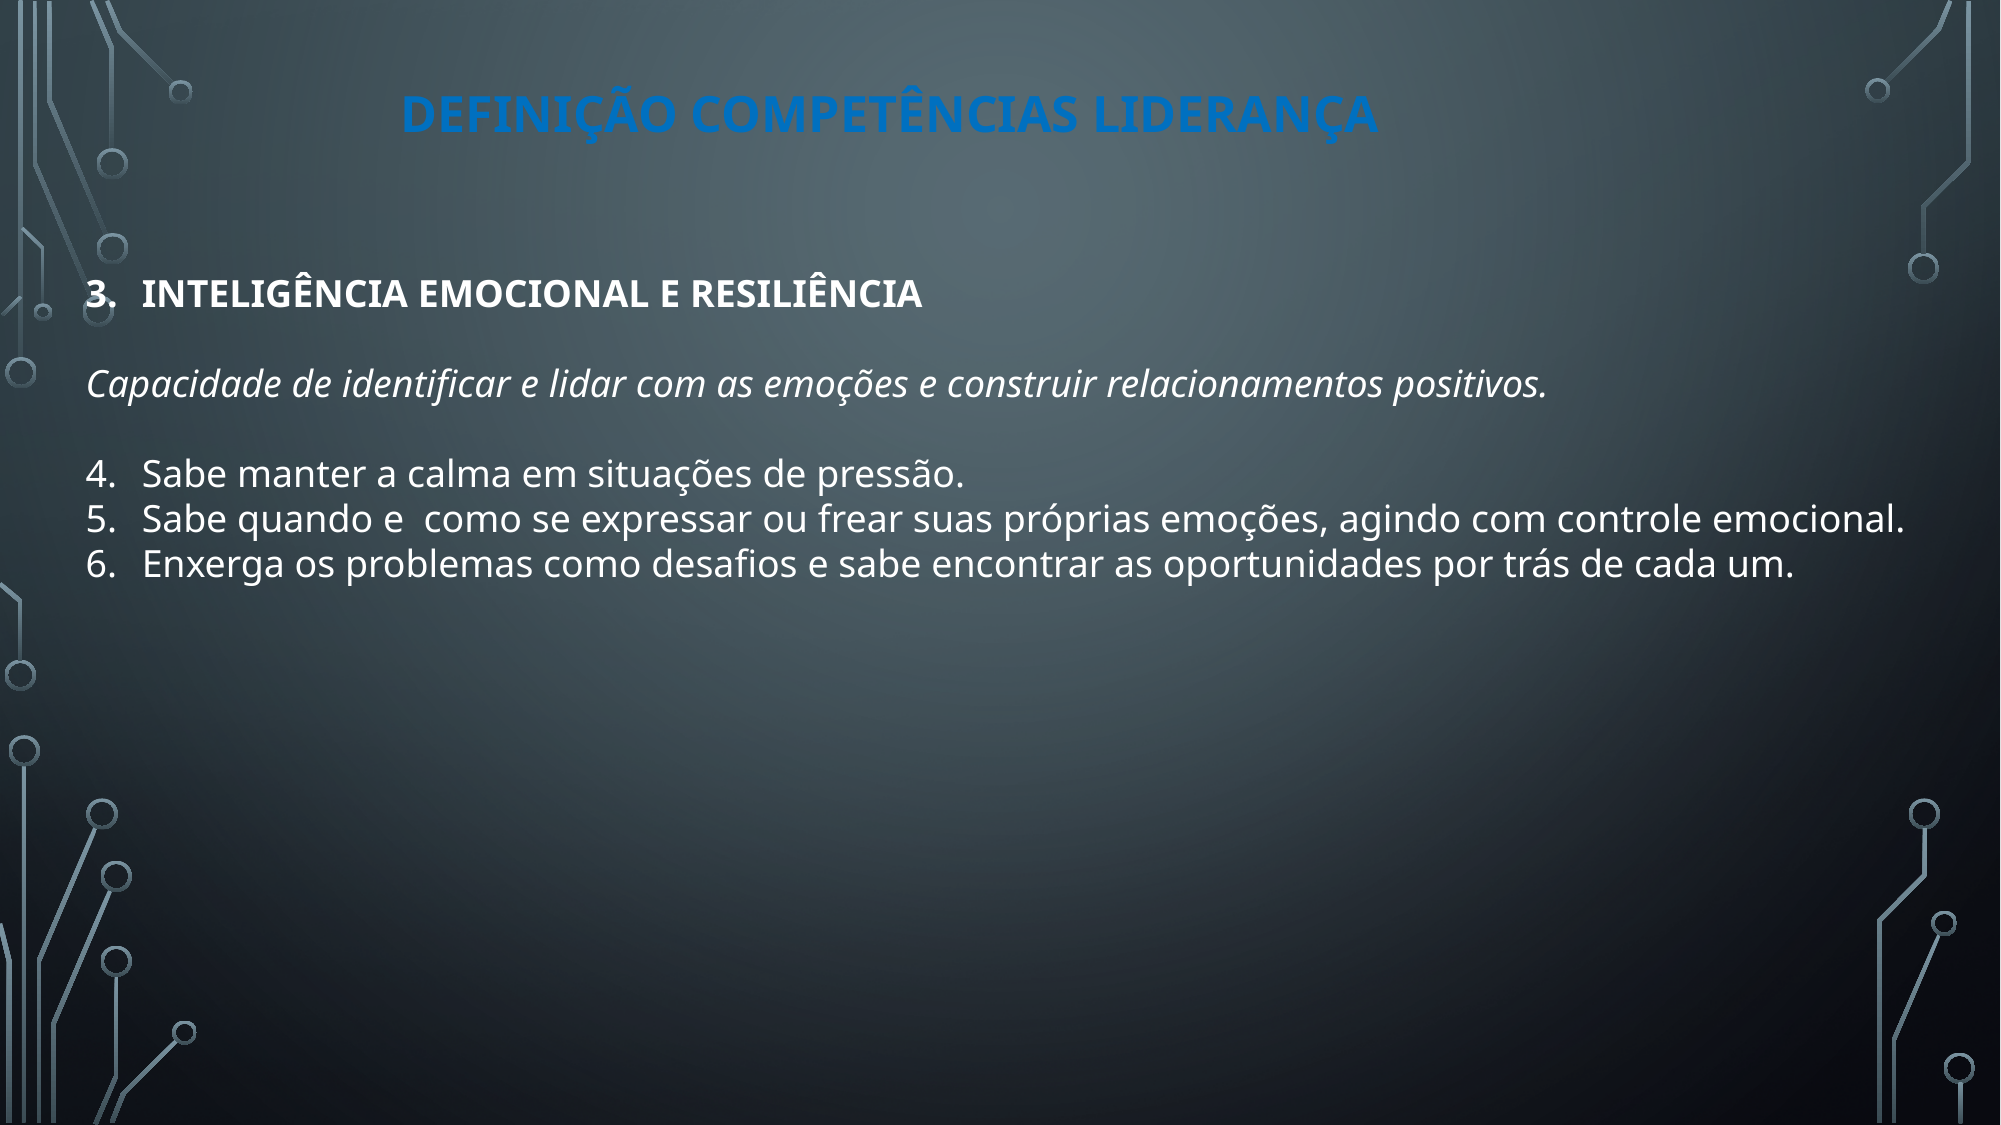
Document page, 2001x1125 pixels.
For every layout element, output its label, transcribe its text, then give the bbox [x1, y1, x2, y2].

text_box INTELIGÊNCIA EMOCIONAL E RESILIÊNCIA Capacidade de identificar e lidar com as emoções e construir relacionamentos positivos. Sabe manter a calma em situações de pressão. Sabe quando e como se expressar ou frear suas próprias emoções, agindo com controle emocional. Enxerga os problemas como desafios e sabe encontrar as oportunidades por trás de cada um. [70, 262, 1929, 638]
text_box DEFINIÇÃO COMPETÊNCIAS LIDERANÇA [386, 75, 1408, 150]
